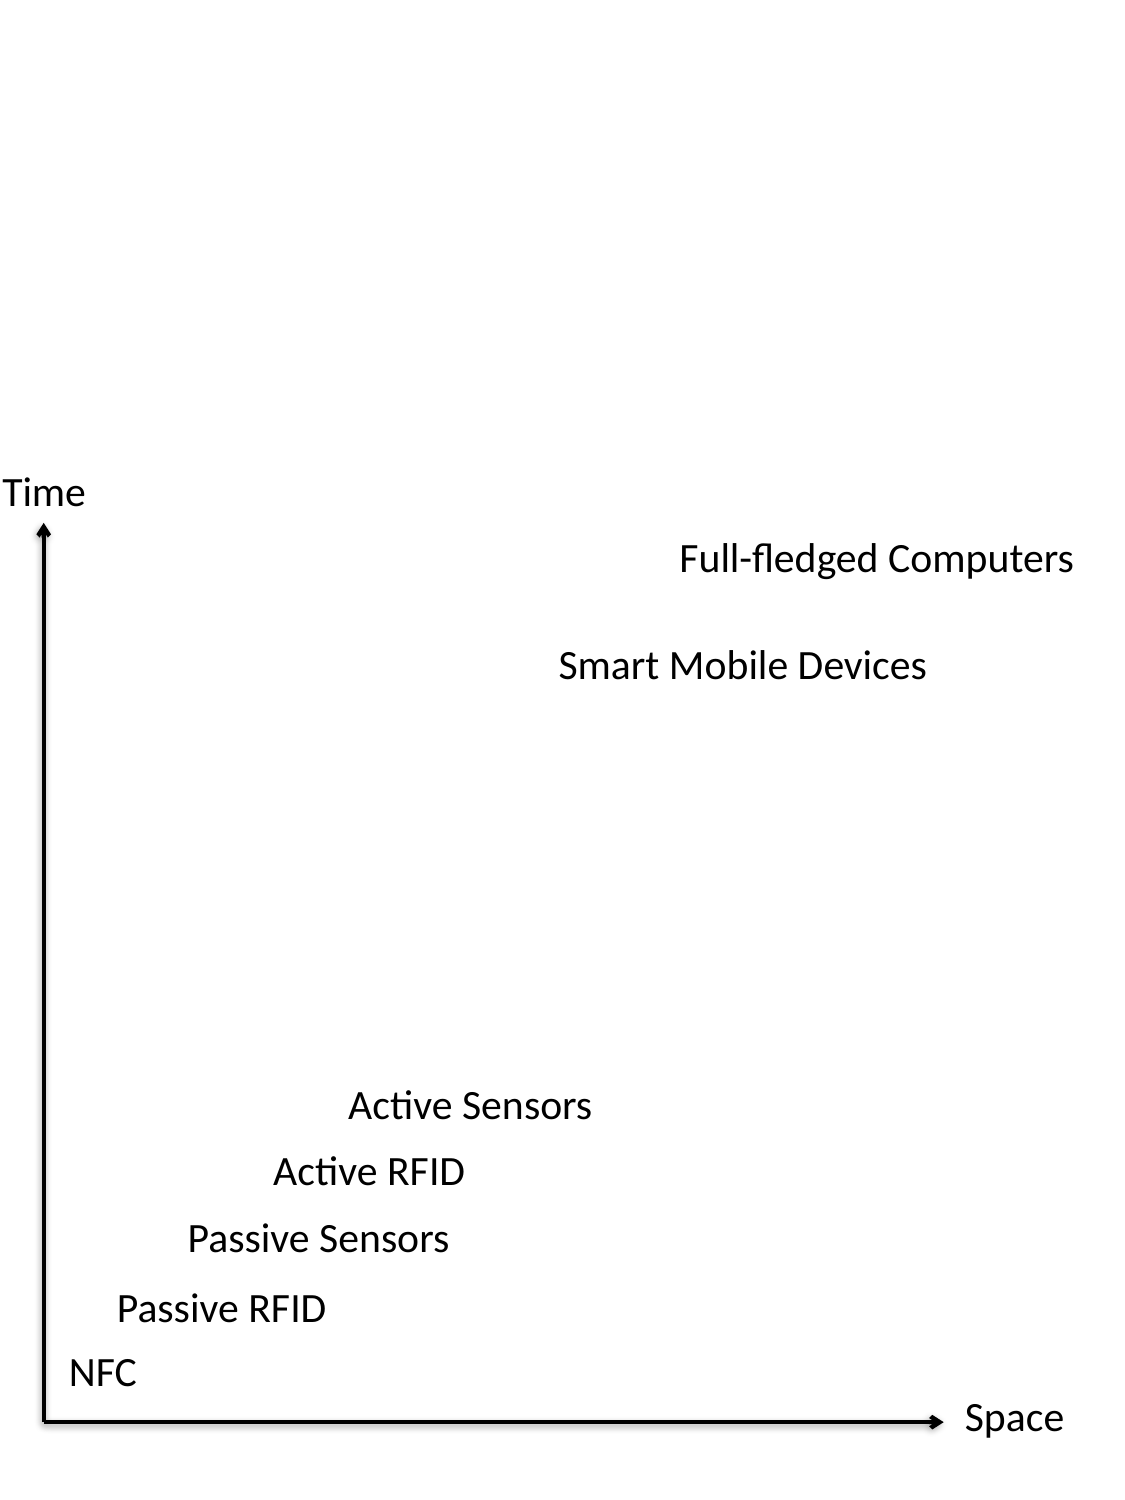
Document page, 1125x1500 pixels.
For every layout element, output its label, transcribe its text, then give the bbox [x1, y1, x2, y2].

text_box Active Sensors [333, 1070, 630, 1136]
text_box Time [0, 457, 436, 522]
text_box Space [950, 1382, 1125, 1448]
text_box Smart Mobile Devices [543, 630, 992, 695]
text_box Passive Sensors [172, 1203, 469, 1268]
text_box NFC [54, 1337, 350, 1403]
text_box Active RFID [258, 1136, 555, 1202]
text_box Passive RFID [102, 1273, 398, 1339]
text_box Full-fledged Computers [664, 522, 1113, 588]
